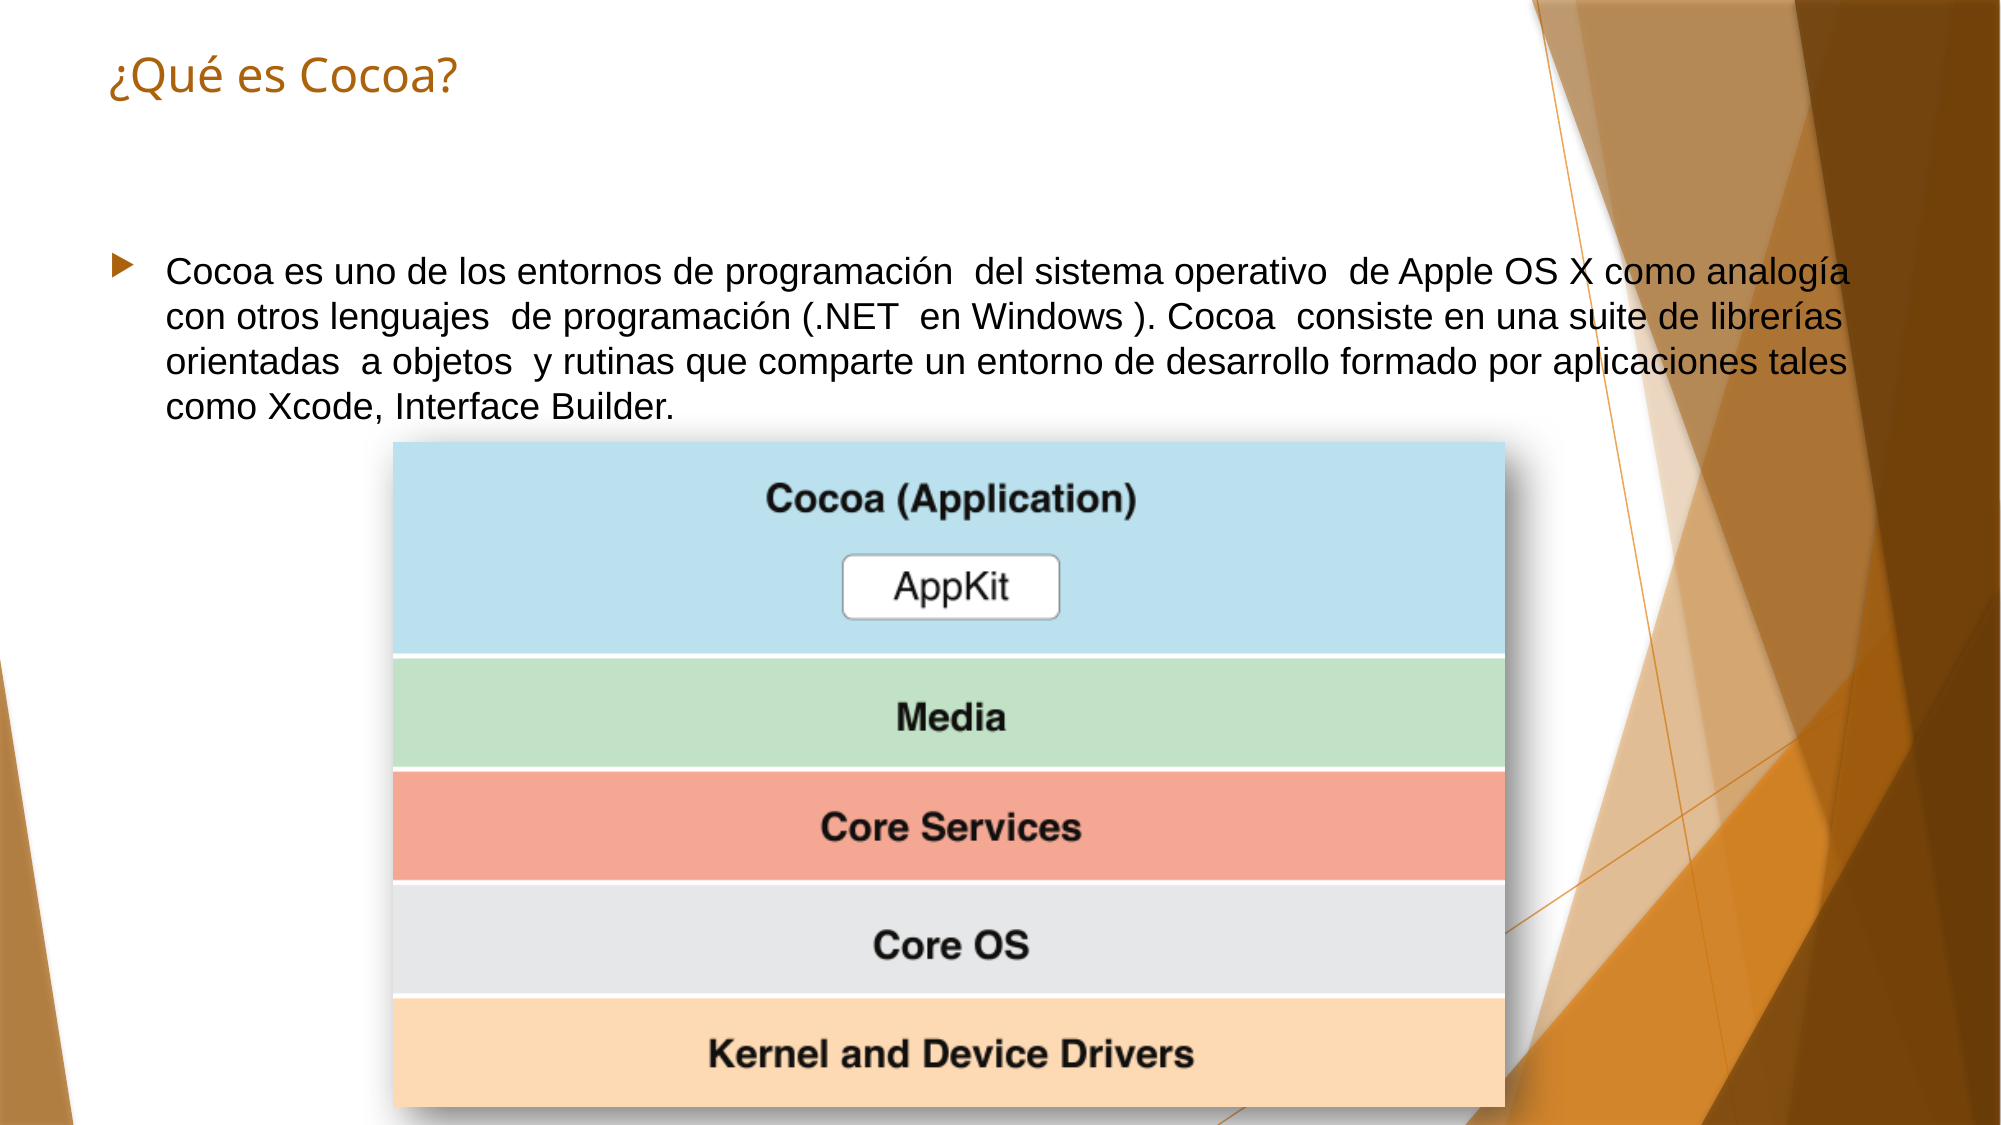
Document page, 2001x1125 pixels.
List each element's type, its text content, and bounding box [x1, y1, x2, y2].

title ¿Qué es Cocoa? [94, 36, 1905, 168]
picture [392, 441, 1506, 1107]
list Cocoa es uno de los entornos de programación del sistema operativo de Apple OS X como analogía con otros lenguajes de programación (.NET en Windows ). Cocoa consiste en una suite de librerías orientadas a objetos y rutinas que comparte un entorno de desarrollo formado por aplicaciones tales como Xcode, Interface Builder. [94, 239, 1905, 460]
